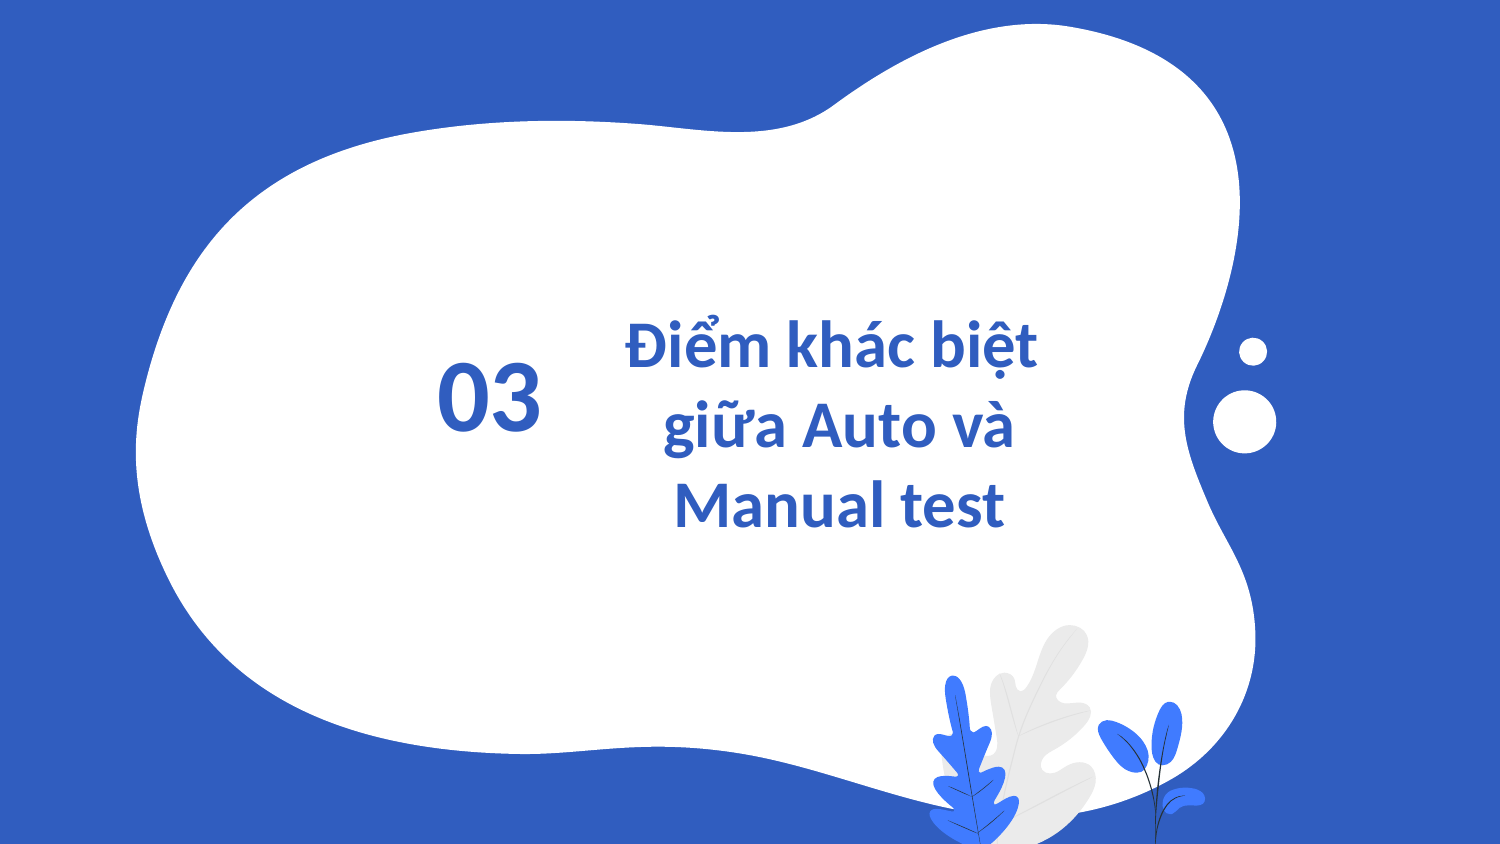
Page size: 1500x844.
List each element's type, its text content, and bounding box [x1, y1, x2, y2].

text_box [1096, 701, 1207, 844]
title Điểm khác biệt giữa Auto và Manual test [582, 361, 1097, 560]
title 03 [412, 320, 567, 459]
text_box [928, 624, 1097, 844]
